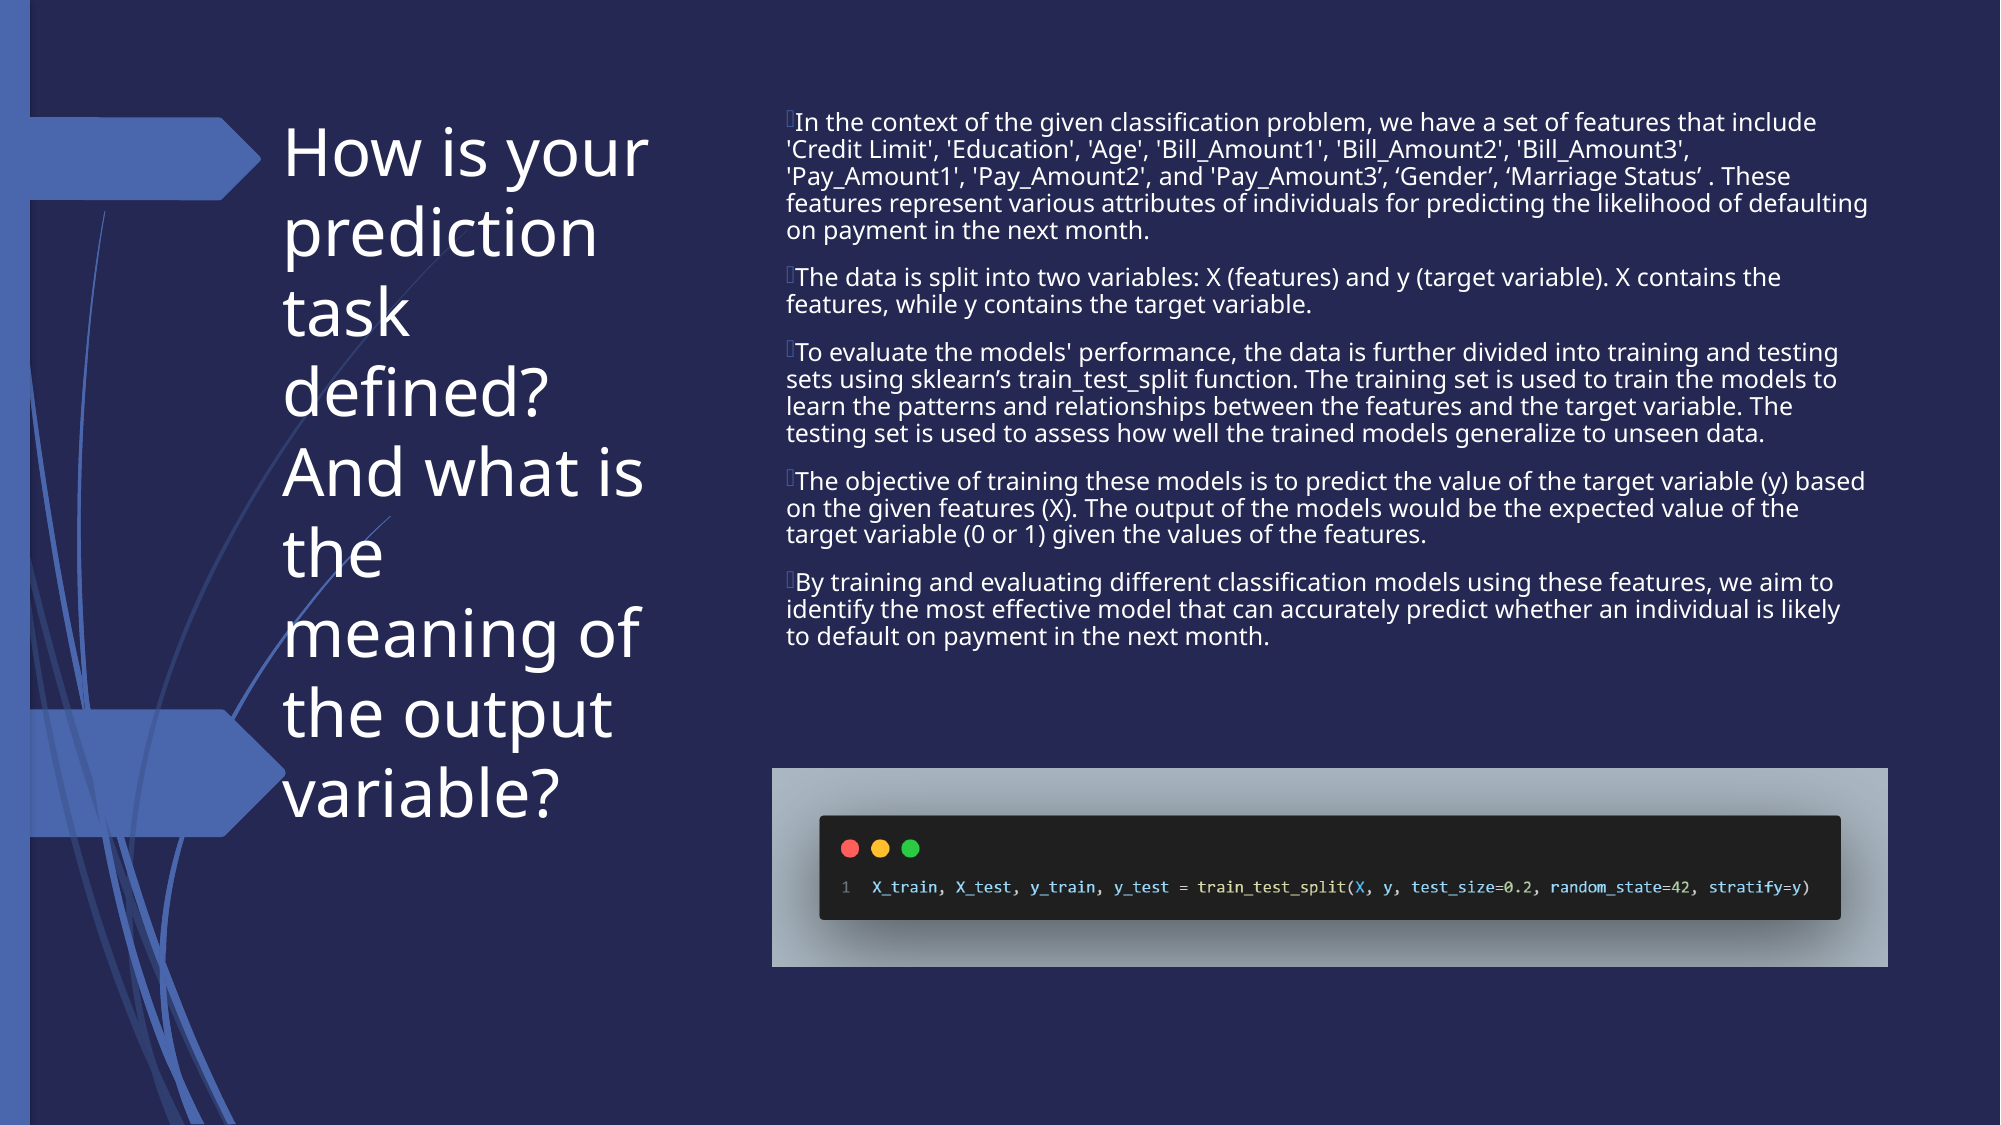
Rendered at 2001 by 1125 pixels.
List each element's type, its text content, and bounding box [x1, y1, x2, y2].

title How is your prediction task defined? And what is the meaning of the output variable? [472, 102, 675, 918]
picture [771, 768, 1888, 967]
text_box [395, 37, 468, 1125]
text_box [4, 0, 392, 1125]
subtitle In the context of the given classification problem, we have a set of features that include 'Credit Limit', 'Education', 'Age', 'Bill_Amount1', 'Bill_Amount2', 'Bill_Amount3', 'Pay_Amount1', 'Pay_Amount2', and 'Pay_Amount3’, ‘Gender’, ‘Marriage Status’ . These features represent various attributes of individuals for predicting the likelihood of defaulting on payment in the next month. The data is split into two variables: X (features) and y (target variable). X contains the features, while y contains the target variable. To evaluate the models' performance, the data is further divided into training and testing sets using sklearn’s train_test_split function. The training set is used to train the models to learn the patterns and relationships between the features and the target variable. The testing set is used to assess how well the trained models generalize to unseen data. The objective of training these models is to predict the value of the target variable (y) based on the given features (X). The output of the models would be the expected value of the target variable (0 or 1) given the values of the features. By training and evaluating different classification models using these features, we aim to identify the most effective model that can accurately predict whether an individual is likely to default on payment in the next month. [771, 102, 1888, 696]
